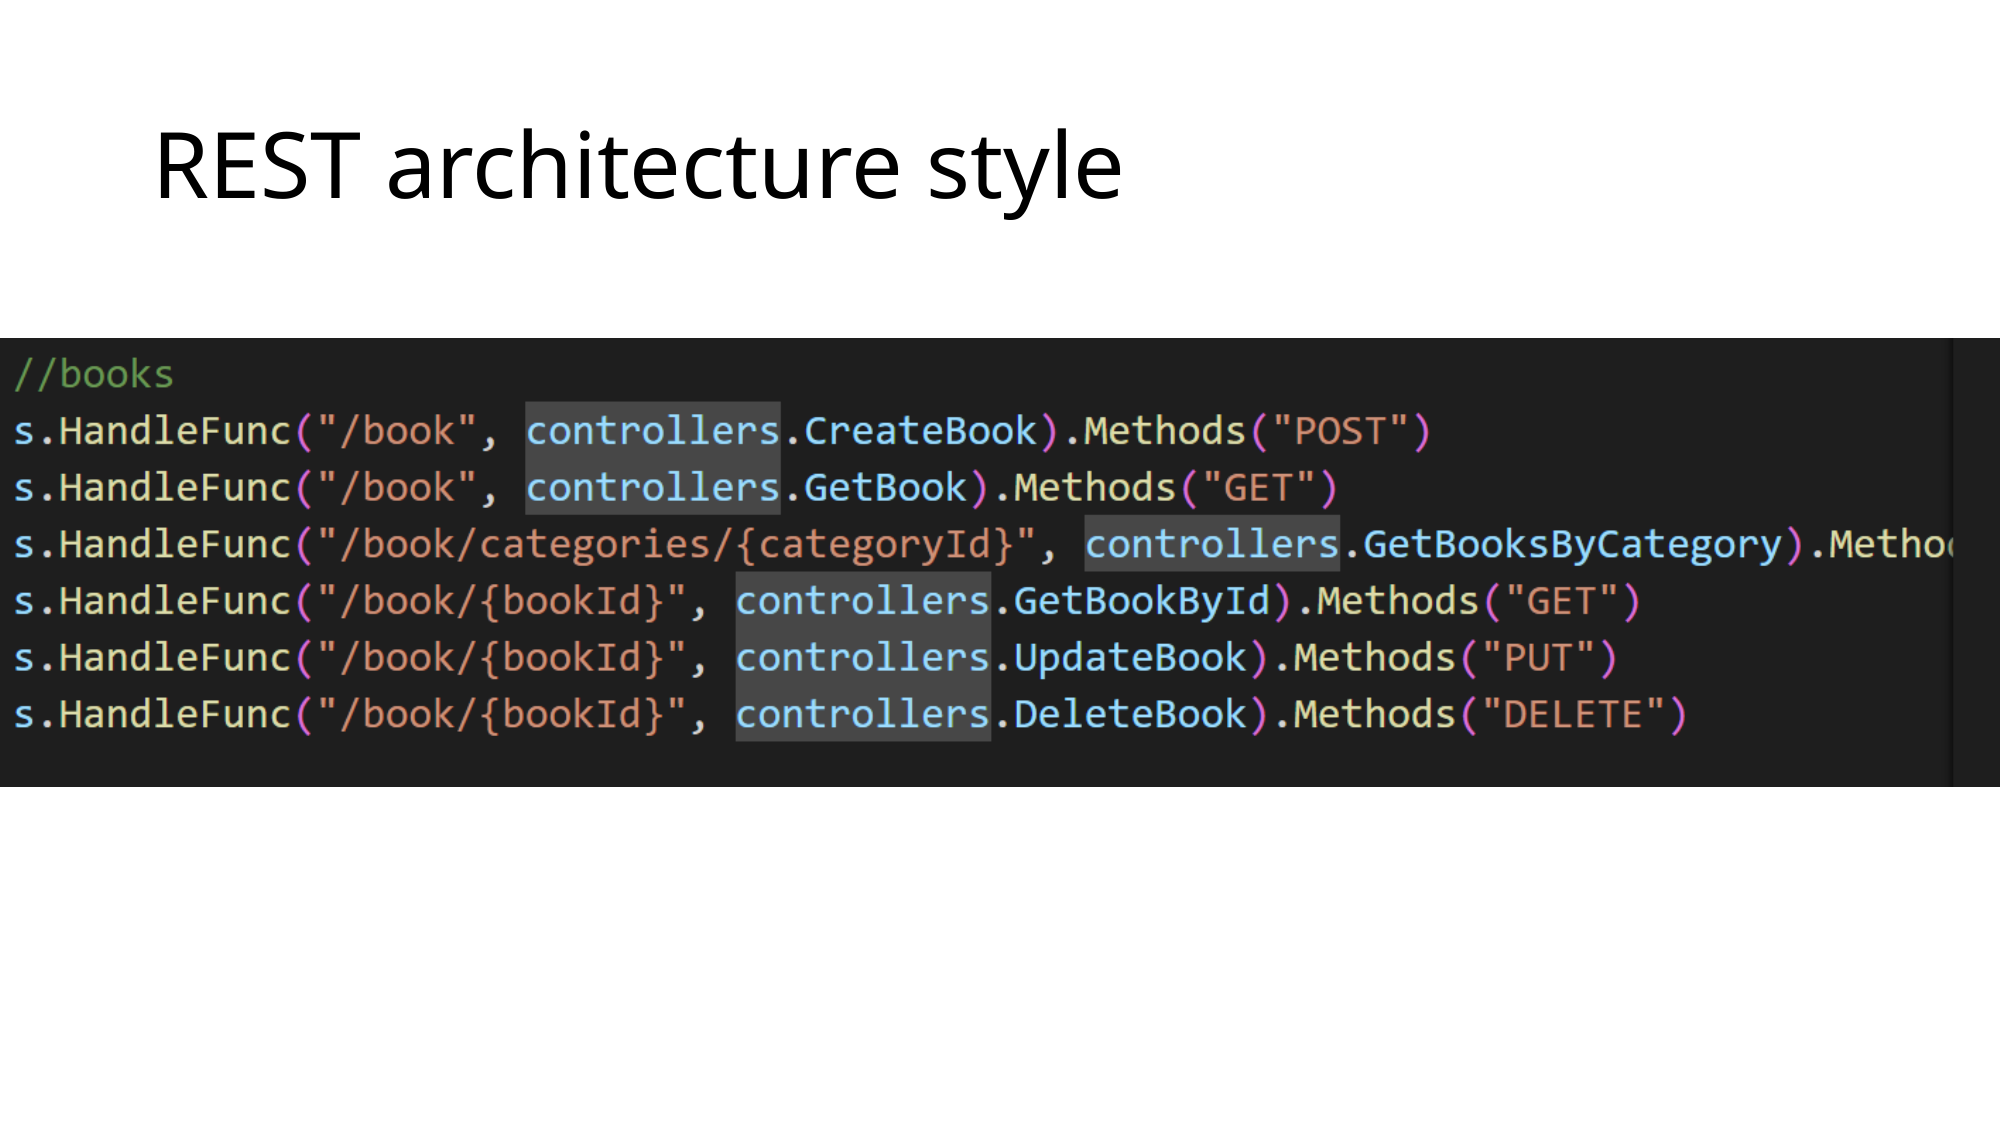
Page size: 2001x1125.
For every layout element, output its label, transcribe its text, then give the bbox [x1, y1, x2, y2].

title REST architecture style [137, 59, 1863, 278]
picture [0, 338, 2000, 787]
